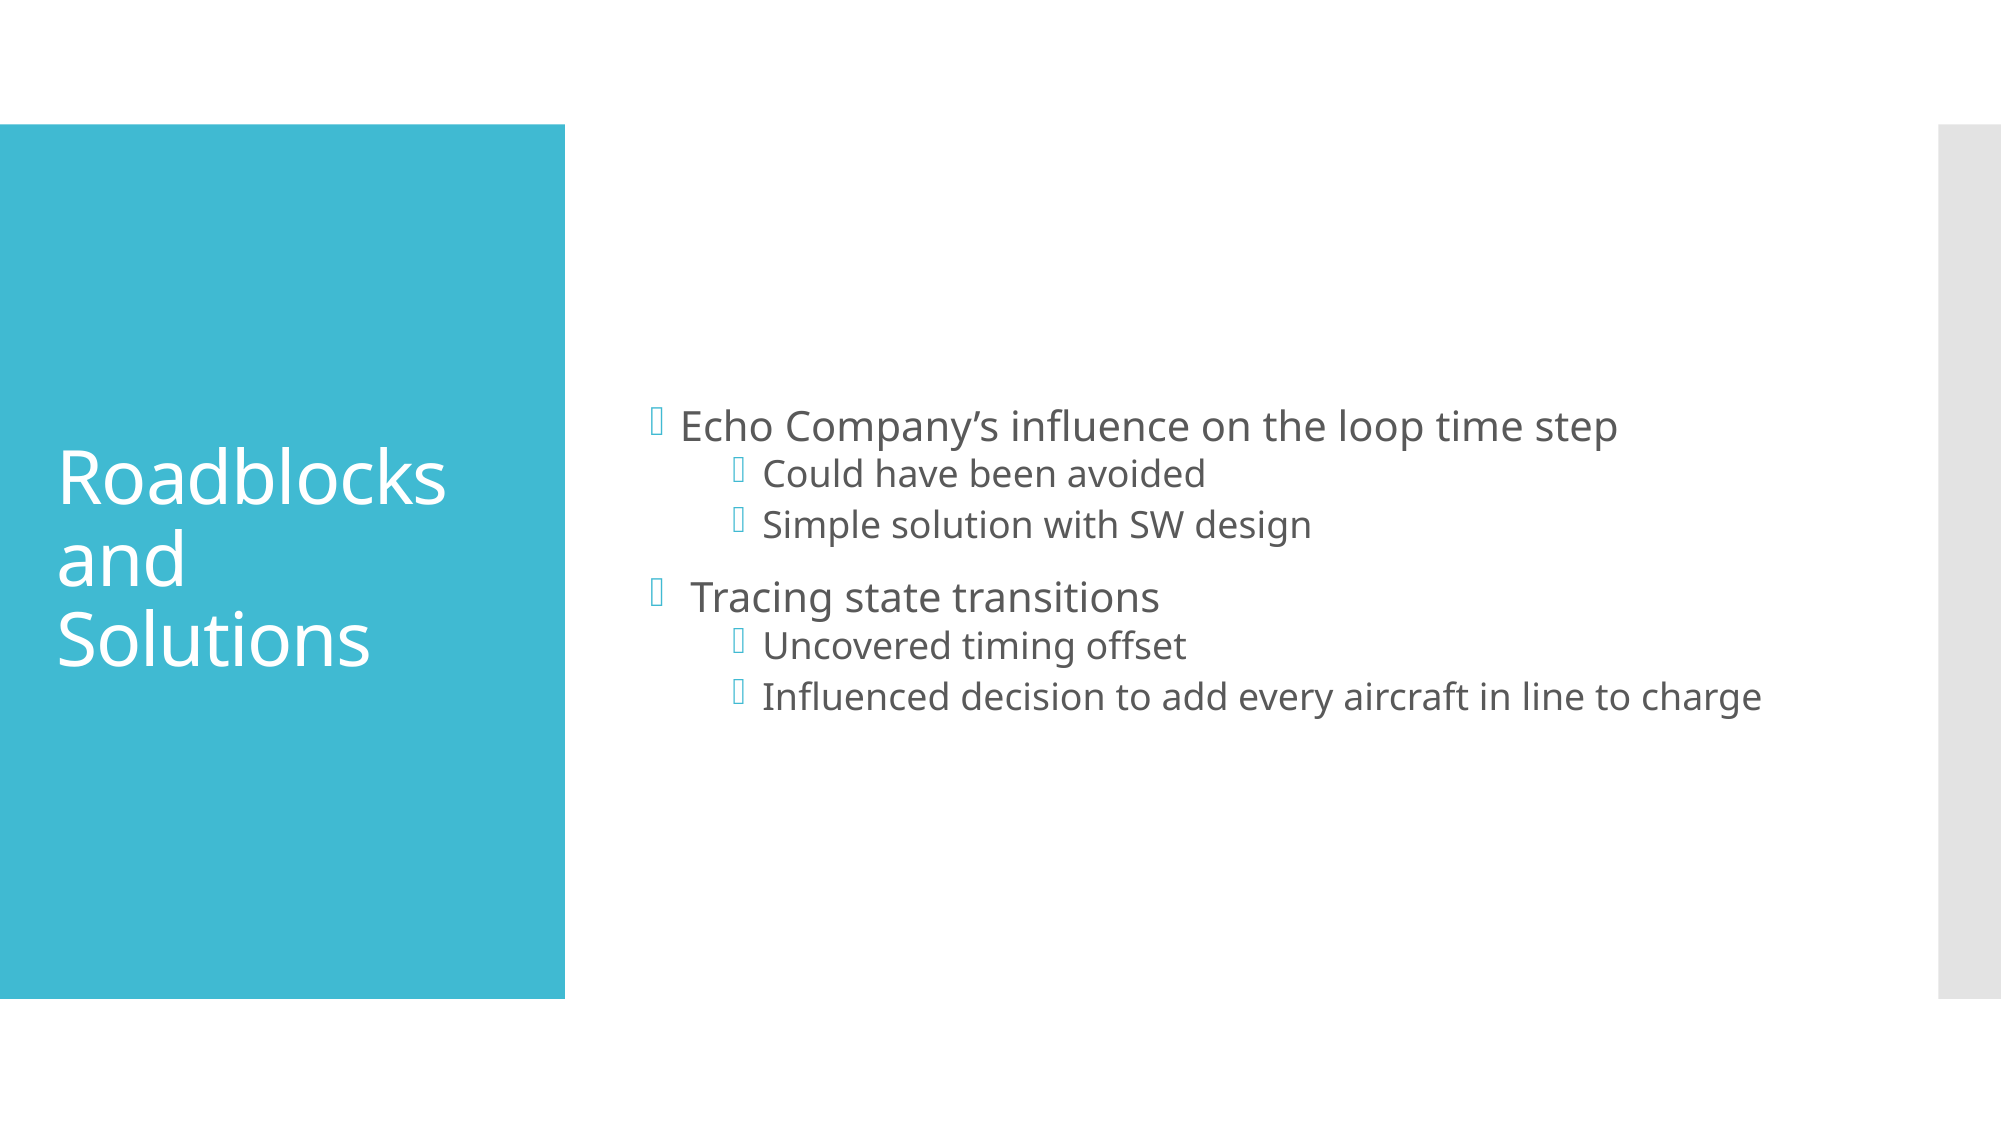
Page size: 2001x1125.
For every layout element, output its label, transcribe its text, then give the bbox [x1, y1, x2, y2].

title Roadblocks and Solutions [41, 184, 525, 940]
list Echo Company’s influence on the loop time step Could have been avoided Simple solution with SW design Tracing state transitions Uncovered timing offset Influenced decision to add every aircraft in line to charge [634, 141, 1835, 982]
